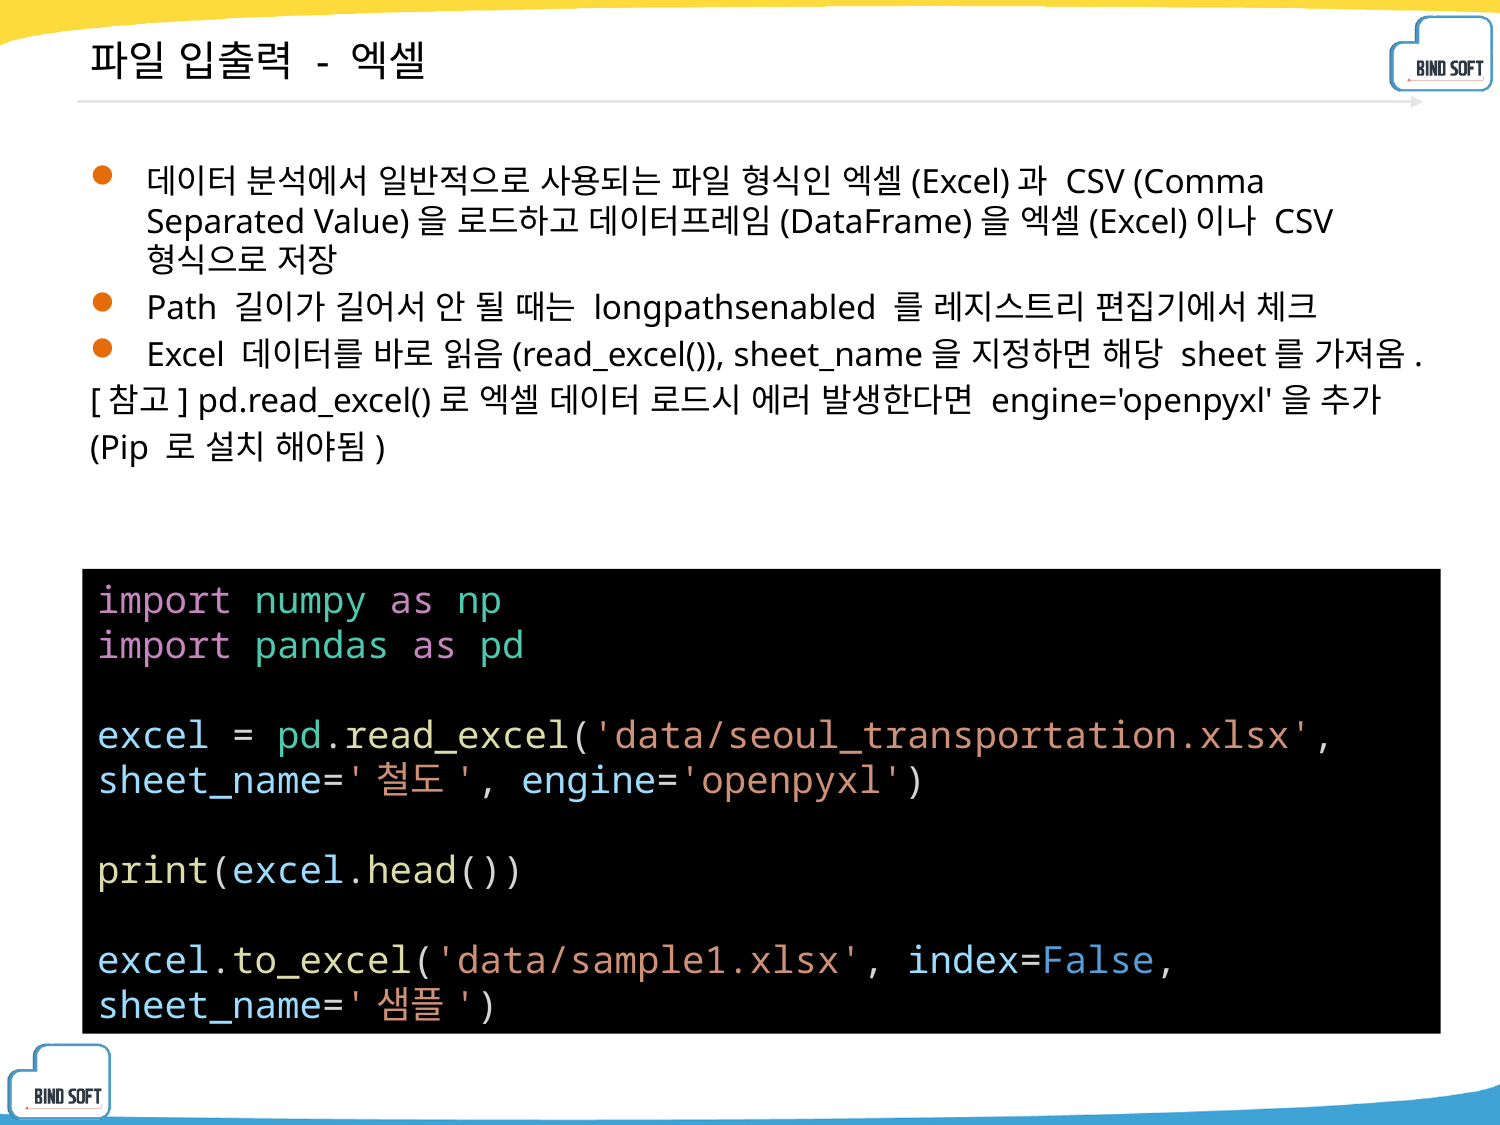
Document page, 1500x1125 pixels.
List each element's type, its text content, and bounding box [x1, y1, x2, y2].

title 파일 입출력 - 엑셀 [75, 11, 1425, 108]
picture [0, 0, 1500, 96]
picture [0, 1003, 1500, 1125]
list 데이터 분석에서 일반적으로 사용되는 파일 형식인 엑셀(Excel)과 CSV (Comma Separated Value)을 로드하고 데이터프레임(DataFrame)을 엑셀(Excel)이나 CSV형식으로 저장 Path 길이가 길어서 안 될 때는 longpathsenabled 를 레지스트리 편집기에서 체크 Excel 데이터를 바로 읽음(read_excel()), sheet_name을 지정하면 해당 sheet를 가져옴. [참고] pd.read_excel()로 엑셀 데이터 로드시 에러 발생한다면 engine='openpyxl'을 추가 (Pip 로 설치 해야됨) [75, 152, 1425, 1055]
text_box import numpy as np import pandas as pd excel = pd.read_excel('data/seoul_transportation.xlsx', sheet_name='철도', engine='openpyxl') print(excel.head()) excel.to_excel('data/sample1.xlsx', index=False, sheet_name='샘플') [82, 568, 1441, 1034]
